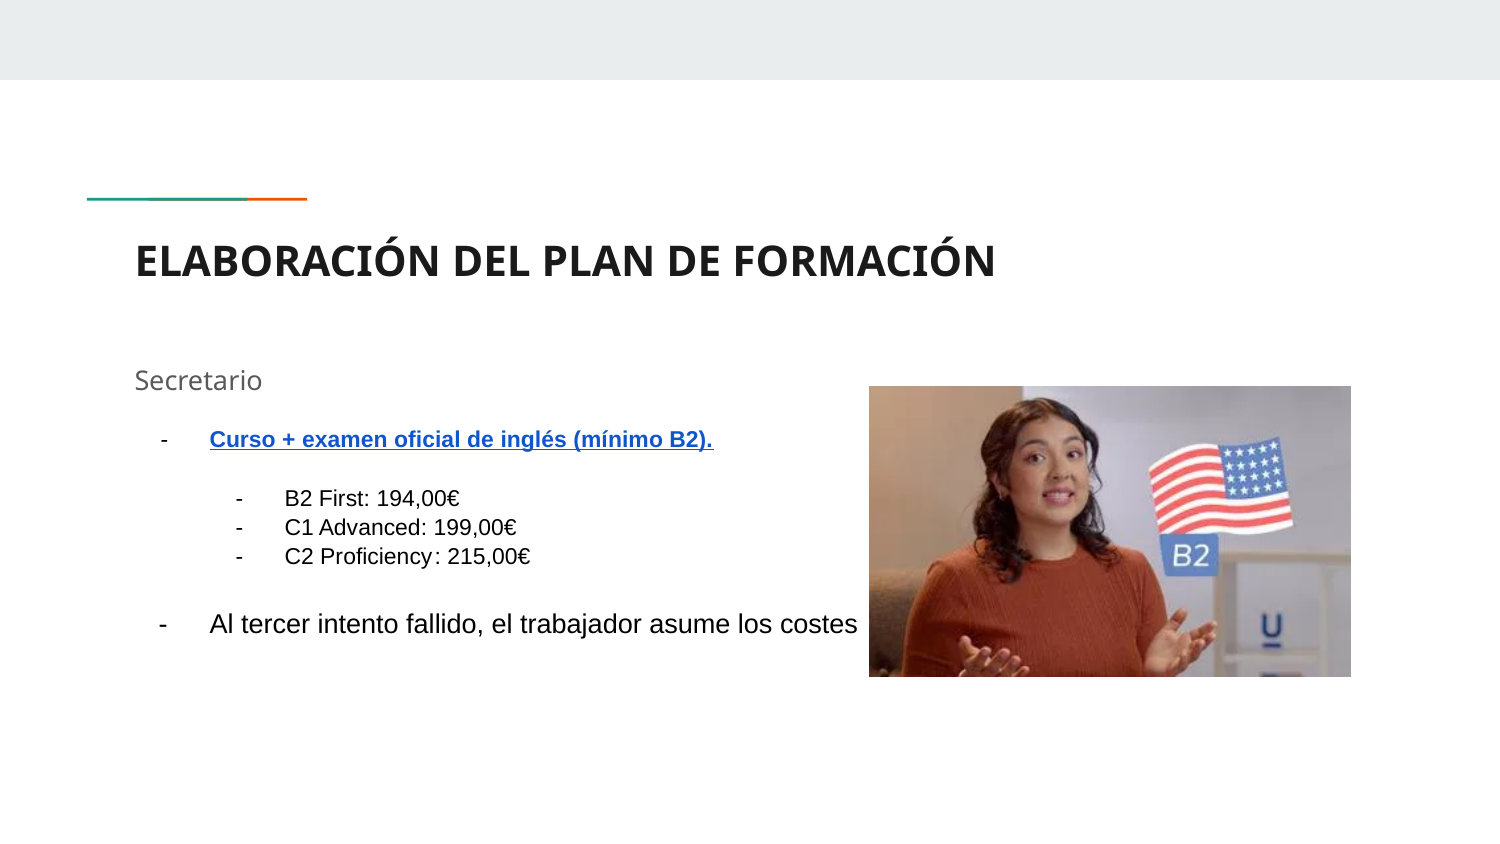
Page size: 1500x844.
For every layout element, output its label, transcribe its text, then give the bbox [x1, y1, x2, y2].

title ELABORACIÓN DEL PLAN DE FORMACIÓN [119, 216, 1381, 305]
picture [869, 386, 1351, 677]
list Secretario Curso + examen oficial de inglés (mínimo B2). B2 First: 194,00€ C1 Advanced: 199,00€ C2 Proficiency : 215,00€ Al tercer intento fallido, el trabajador asume los costes [119, 341, 1381, 712]
